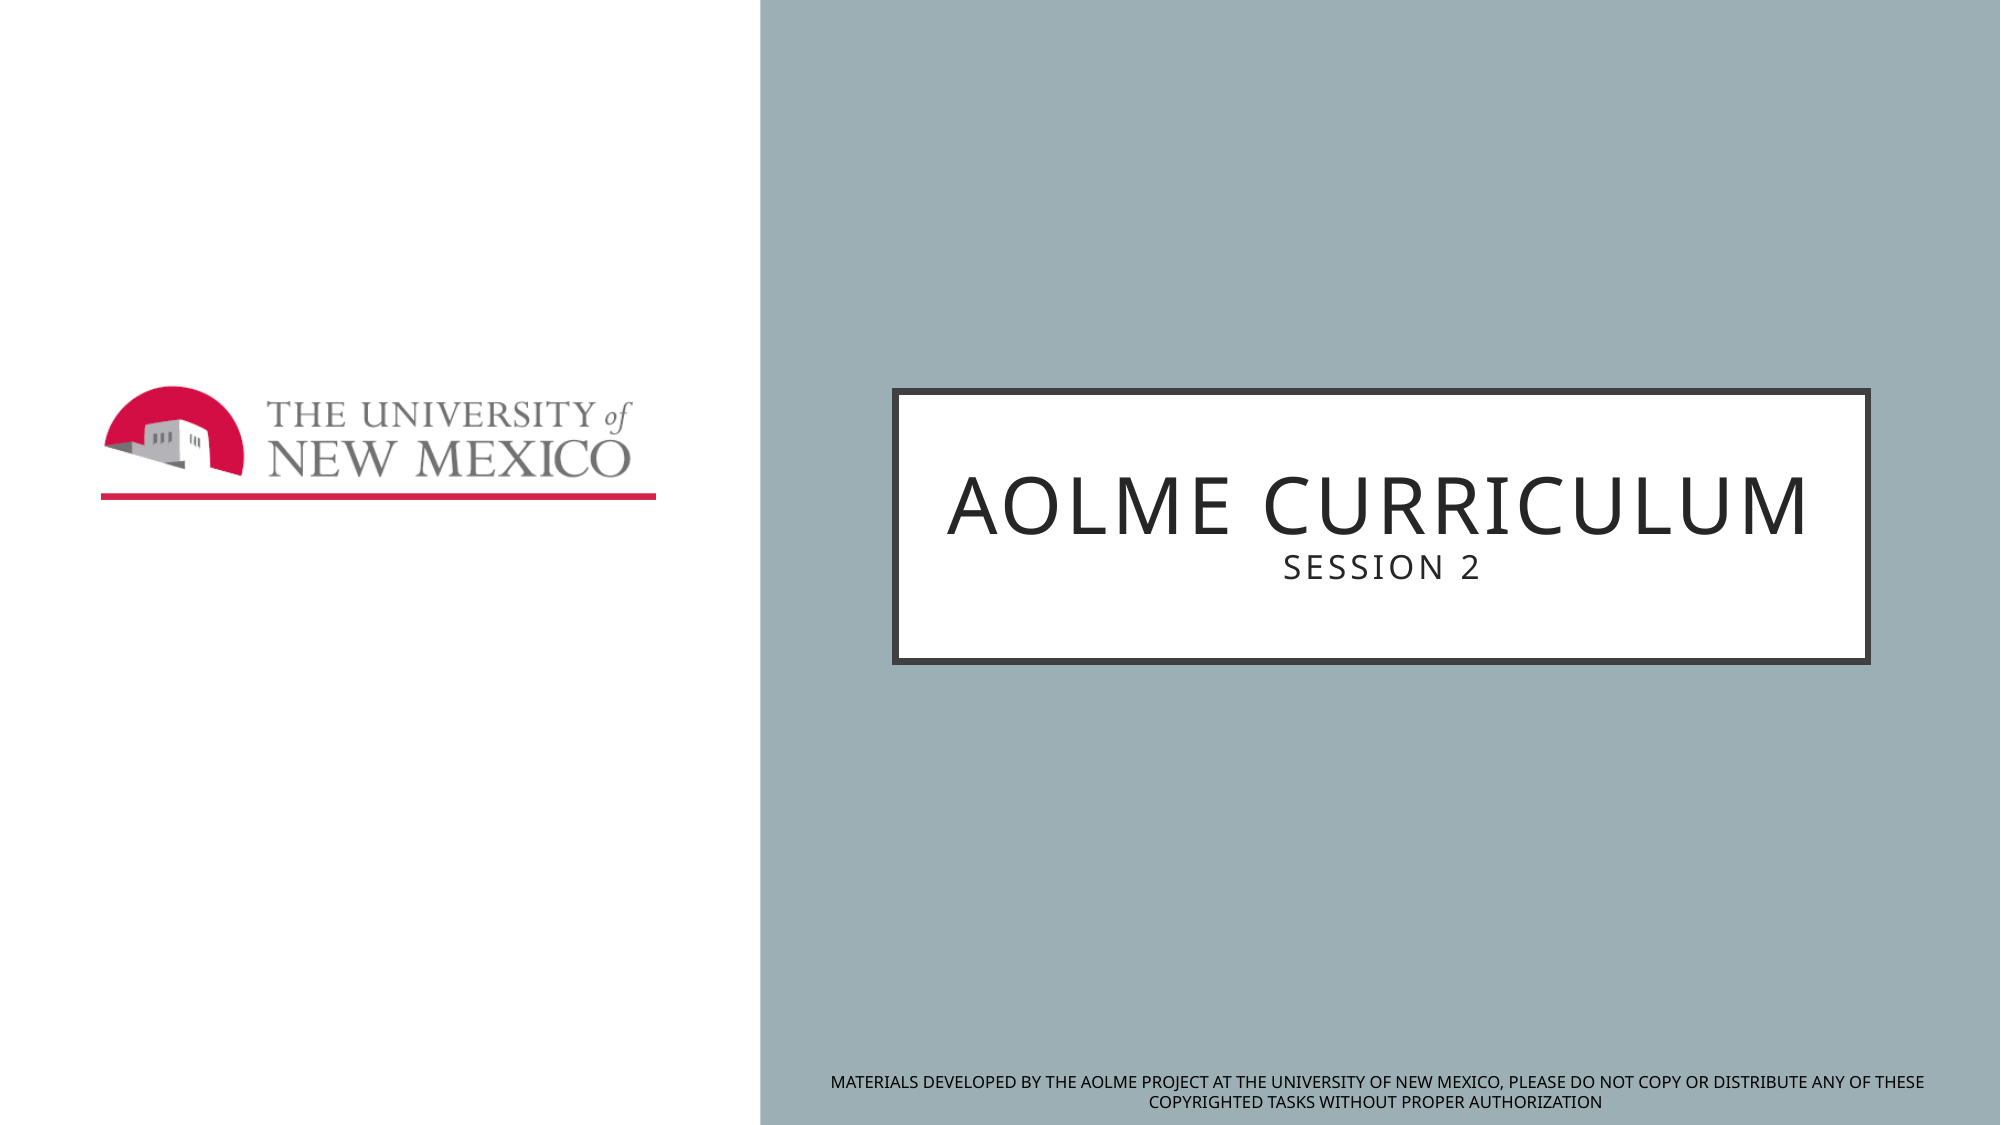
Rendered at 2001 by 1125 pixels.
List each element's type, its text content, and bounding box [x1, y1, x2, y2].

text_box [0, 0, 761, 1125]
text_box MATERIALS DEVELOPED BY THE AOLME PROJECT AT THE UNIVERSITY OF NEW MEXICO, PLEASE DO NOT COPY OR DISTRIBUTE ANY OF THESE COPYRIGHTED TASKS WITHOUT PROPER AUTHORIZATION [760, 1064, 1997, 1120]
picture [101, 369, 656, 510]
title AOLME Curriculum SESSION 2 [892, 388, 1871, 665]
